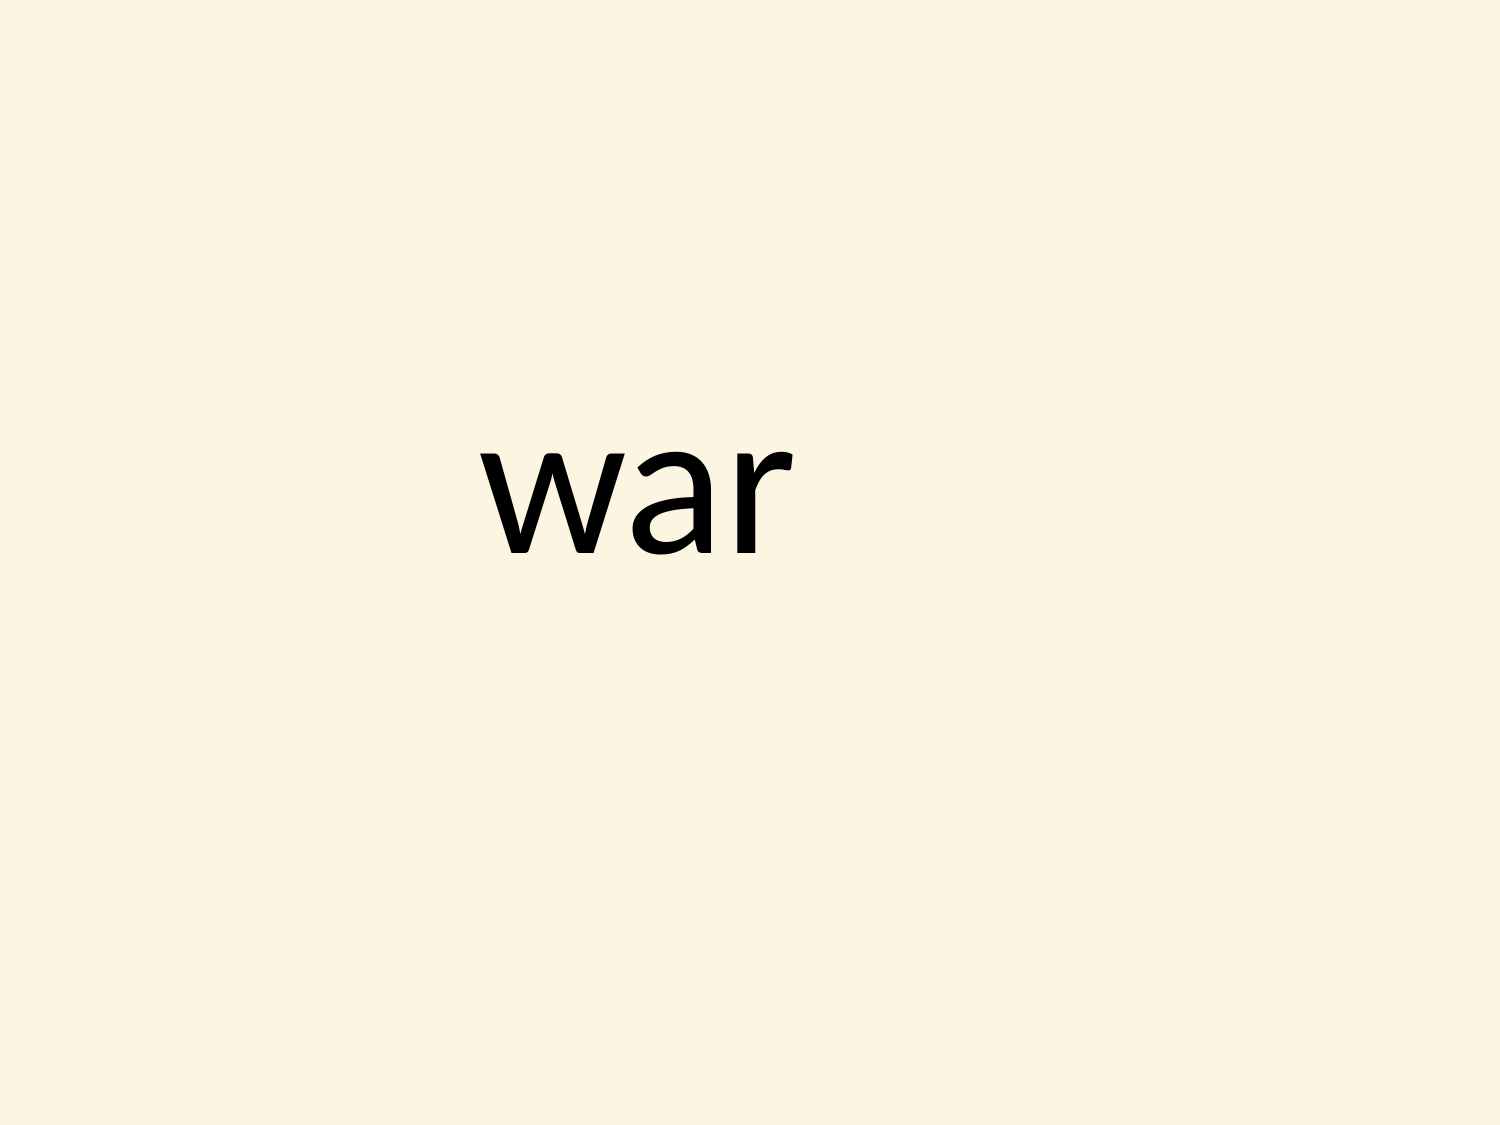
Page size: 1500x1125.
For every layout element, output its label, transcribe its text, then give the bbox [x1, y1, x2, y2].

title war [0, 349, 1275, 591]
